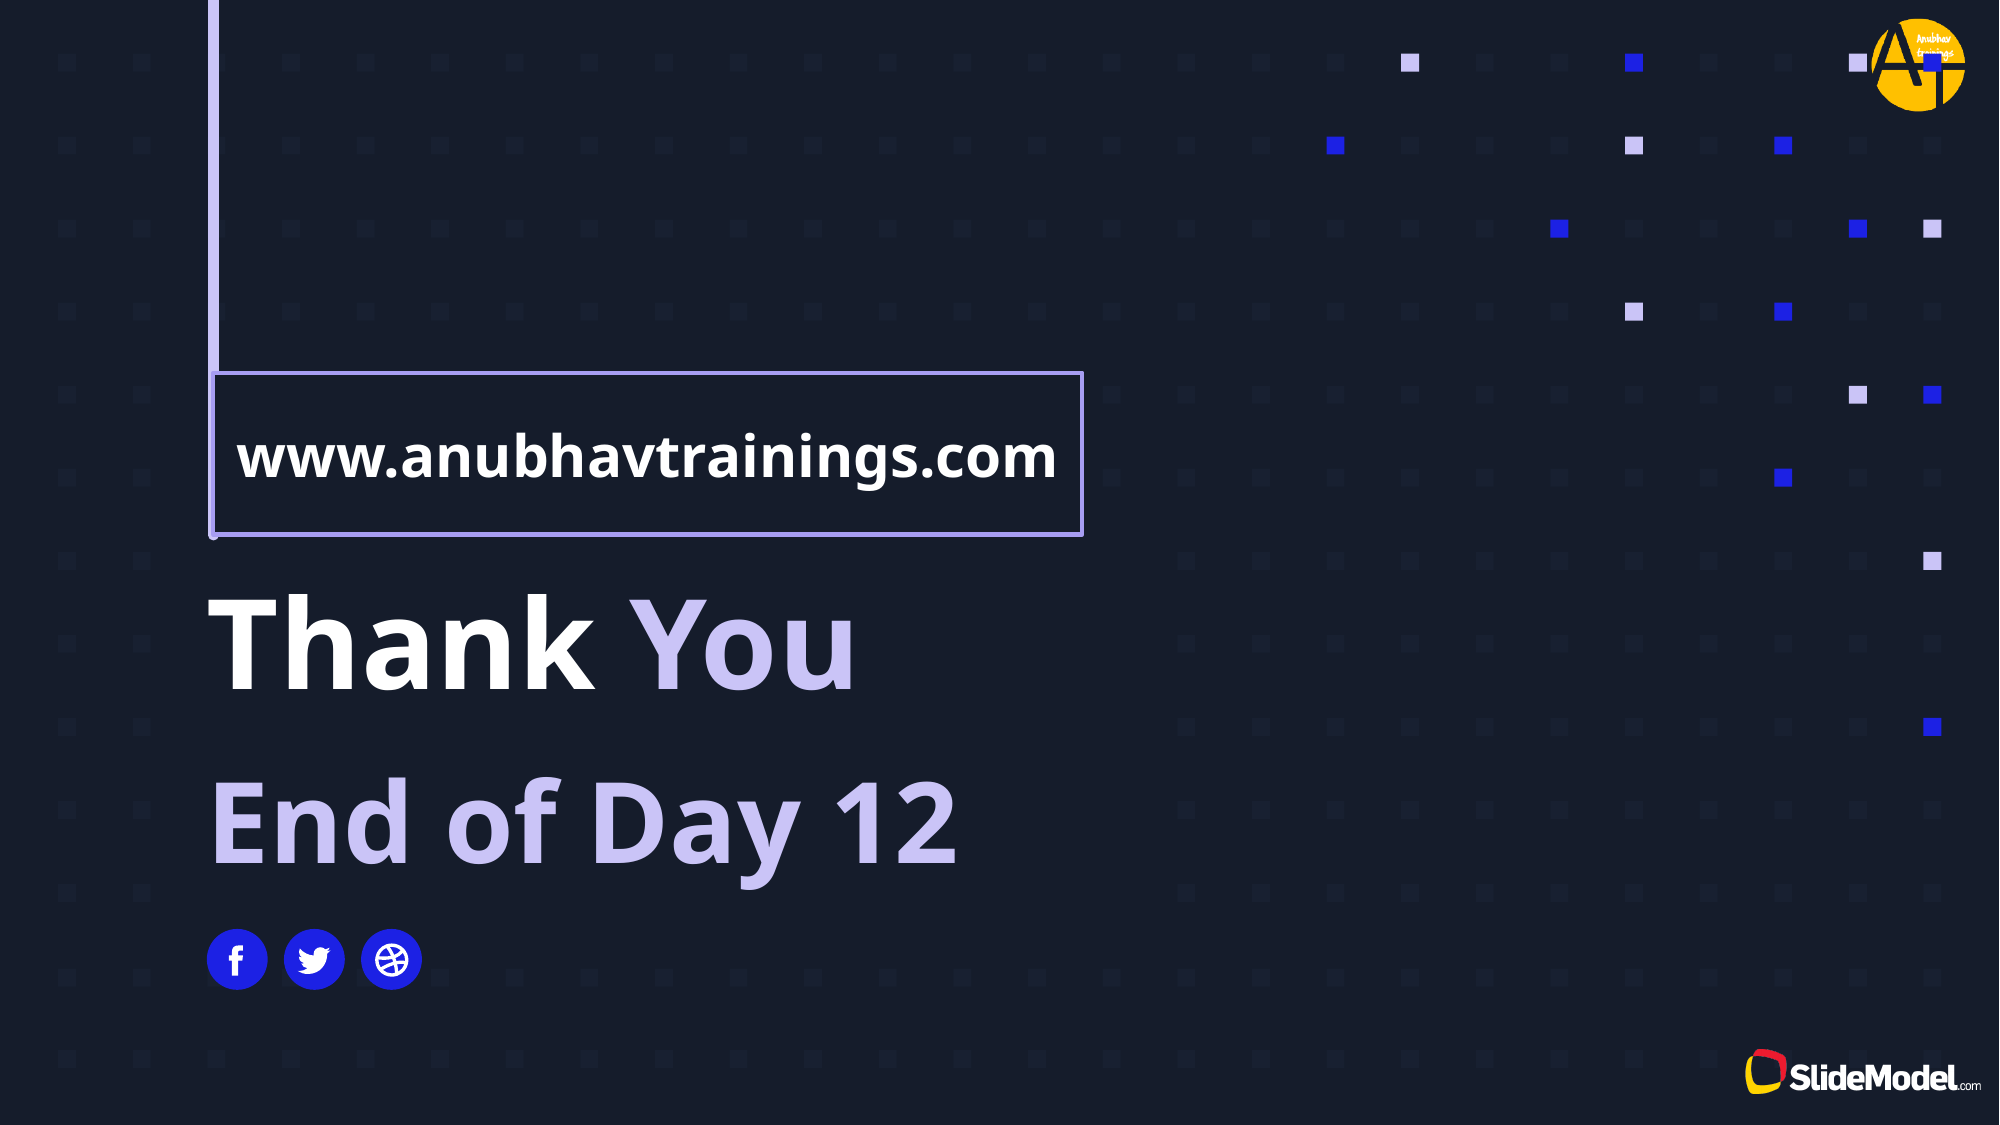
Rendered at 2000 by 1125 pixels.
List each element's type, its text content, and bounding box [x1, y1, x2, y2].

text_box End of Day 12 [206, 751, 1123, 887]
picture [1862, 12, 1970, 119]
picture [1744, 1049, 1981, 1095]
text_box www.anubhavtrainings.com [217, 371, 1084, 537]
text_box Thank You [206, 564, 1123, 715]
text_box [206, 928, 423, 991]
